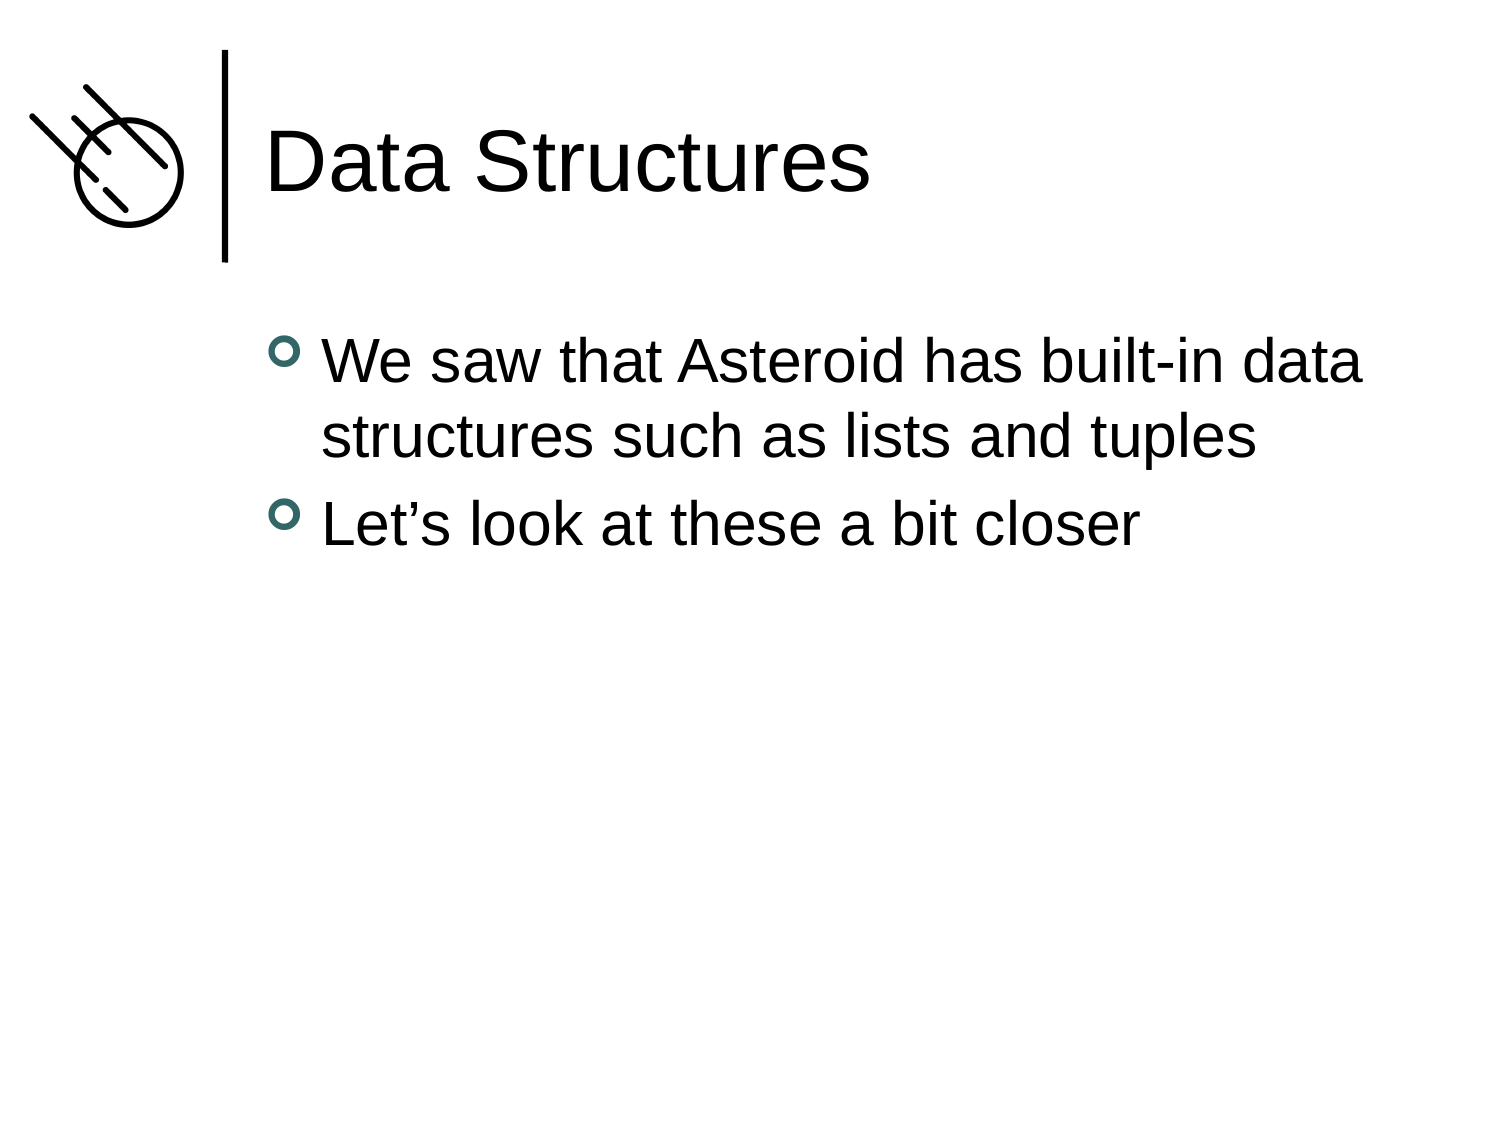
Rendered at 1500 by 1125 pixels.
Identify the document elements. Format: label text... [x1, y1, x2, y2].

list We saw that Asteroid has built-in data structures such as lists and tuples Let’s look at these a bit closer [249, 312, 1400, 700]
title Data Structures [249, 31, 1400, 282]
picture [0, 49, 213, 263]
